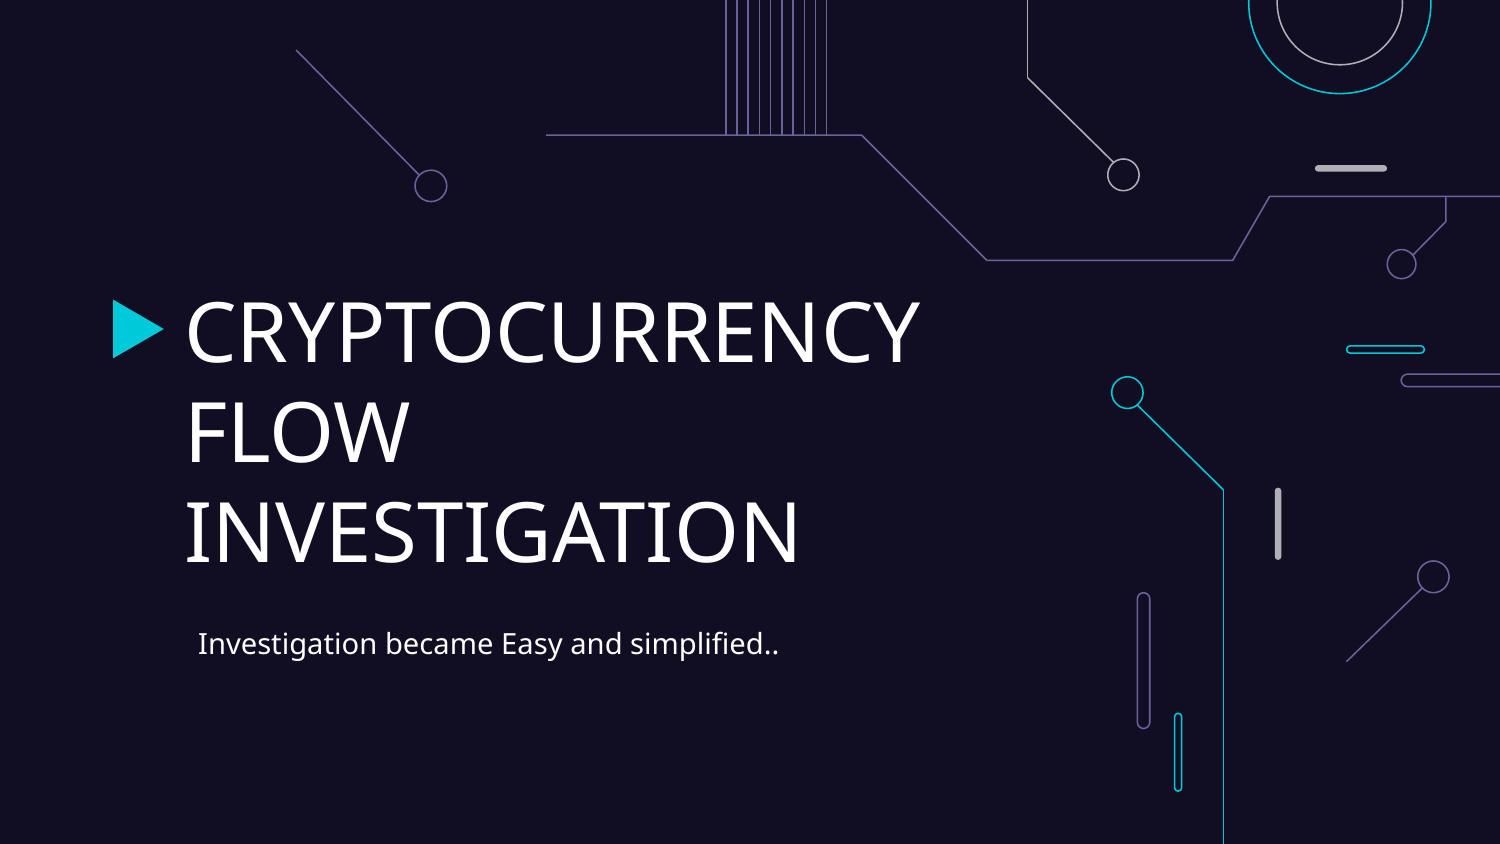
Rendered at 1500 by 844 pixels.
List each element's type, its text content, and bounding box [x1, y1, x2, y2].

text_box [0, 49, 447, 202]
subtitle Investigation became Easy and simplified.. [183, 610, 903, 673]
title CRYPTOCURRENCY FLOW INVESTIGATION [169, 174, 1103, 594]
text_box [113, 299, 164, 359]
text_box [1111, 376, 1282, 844]
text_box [545, 0, 1500, 261]
